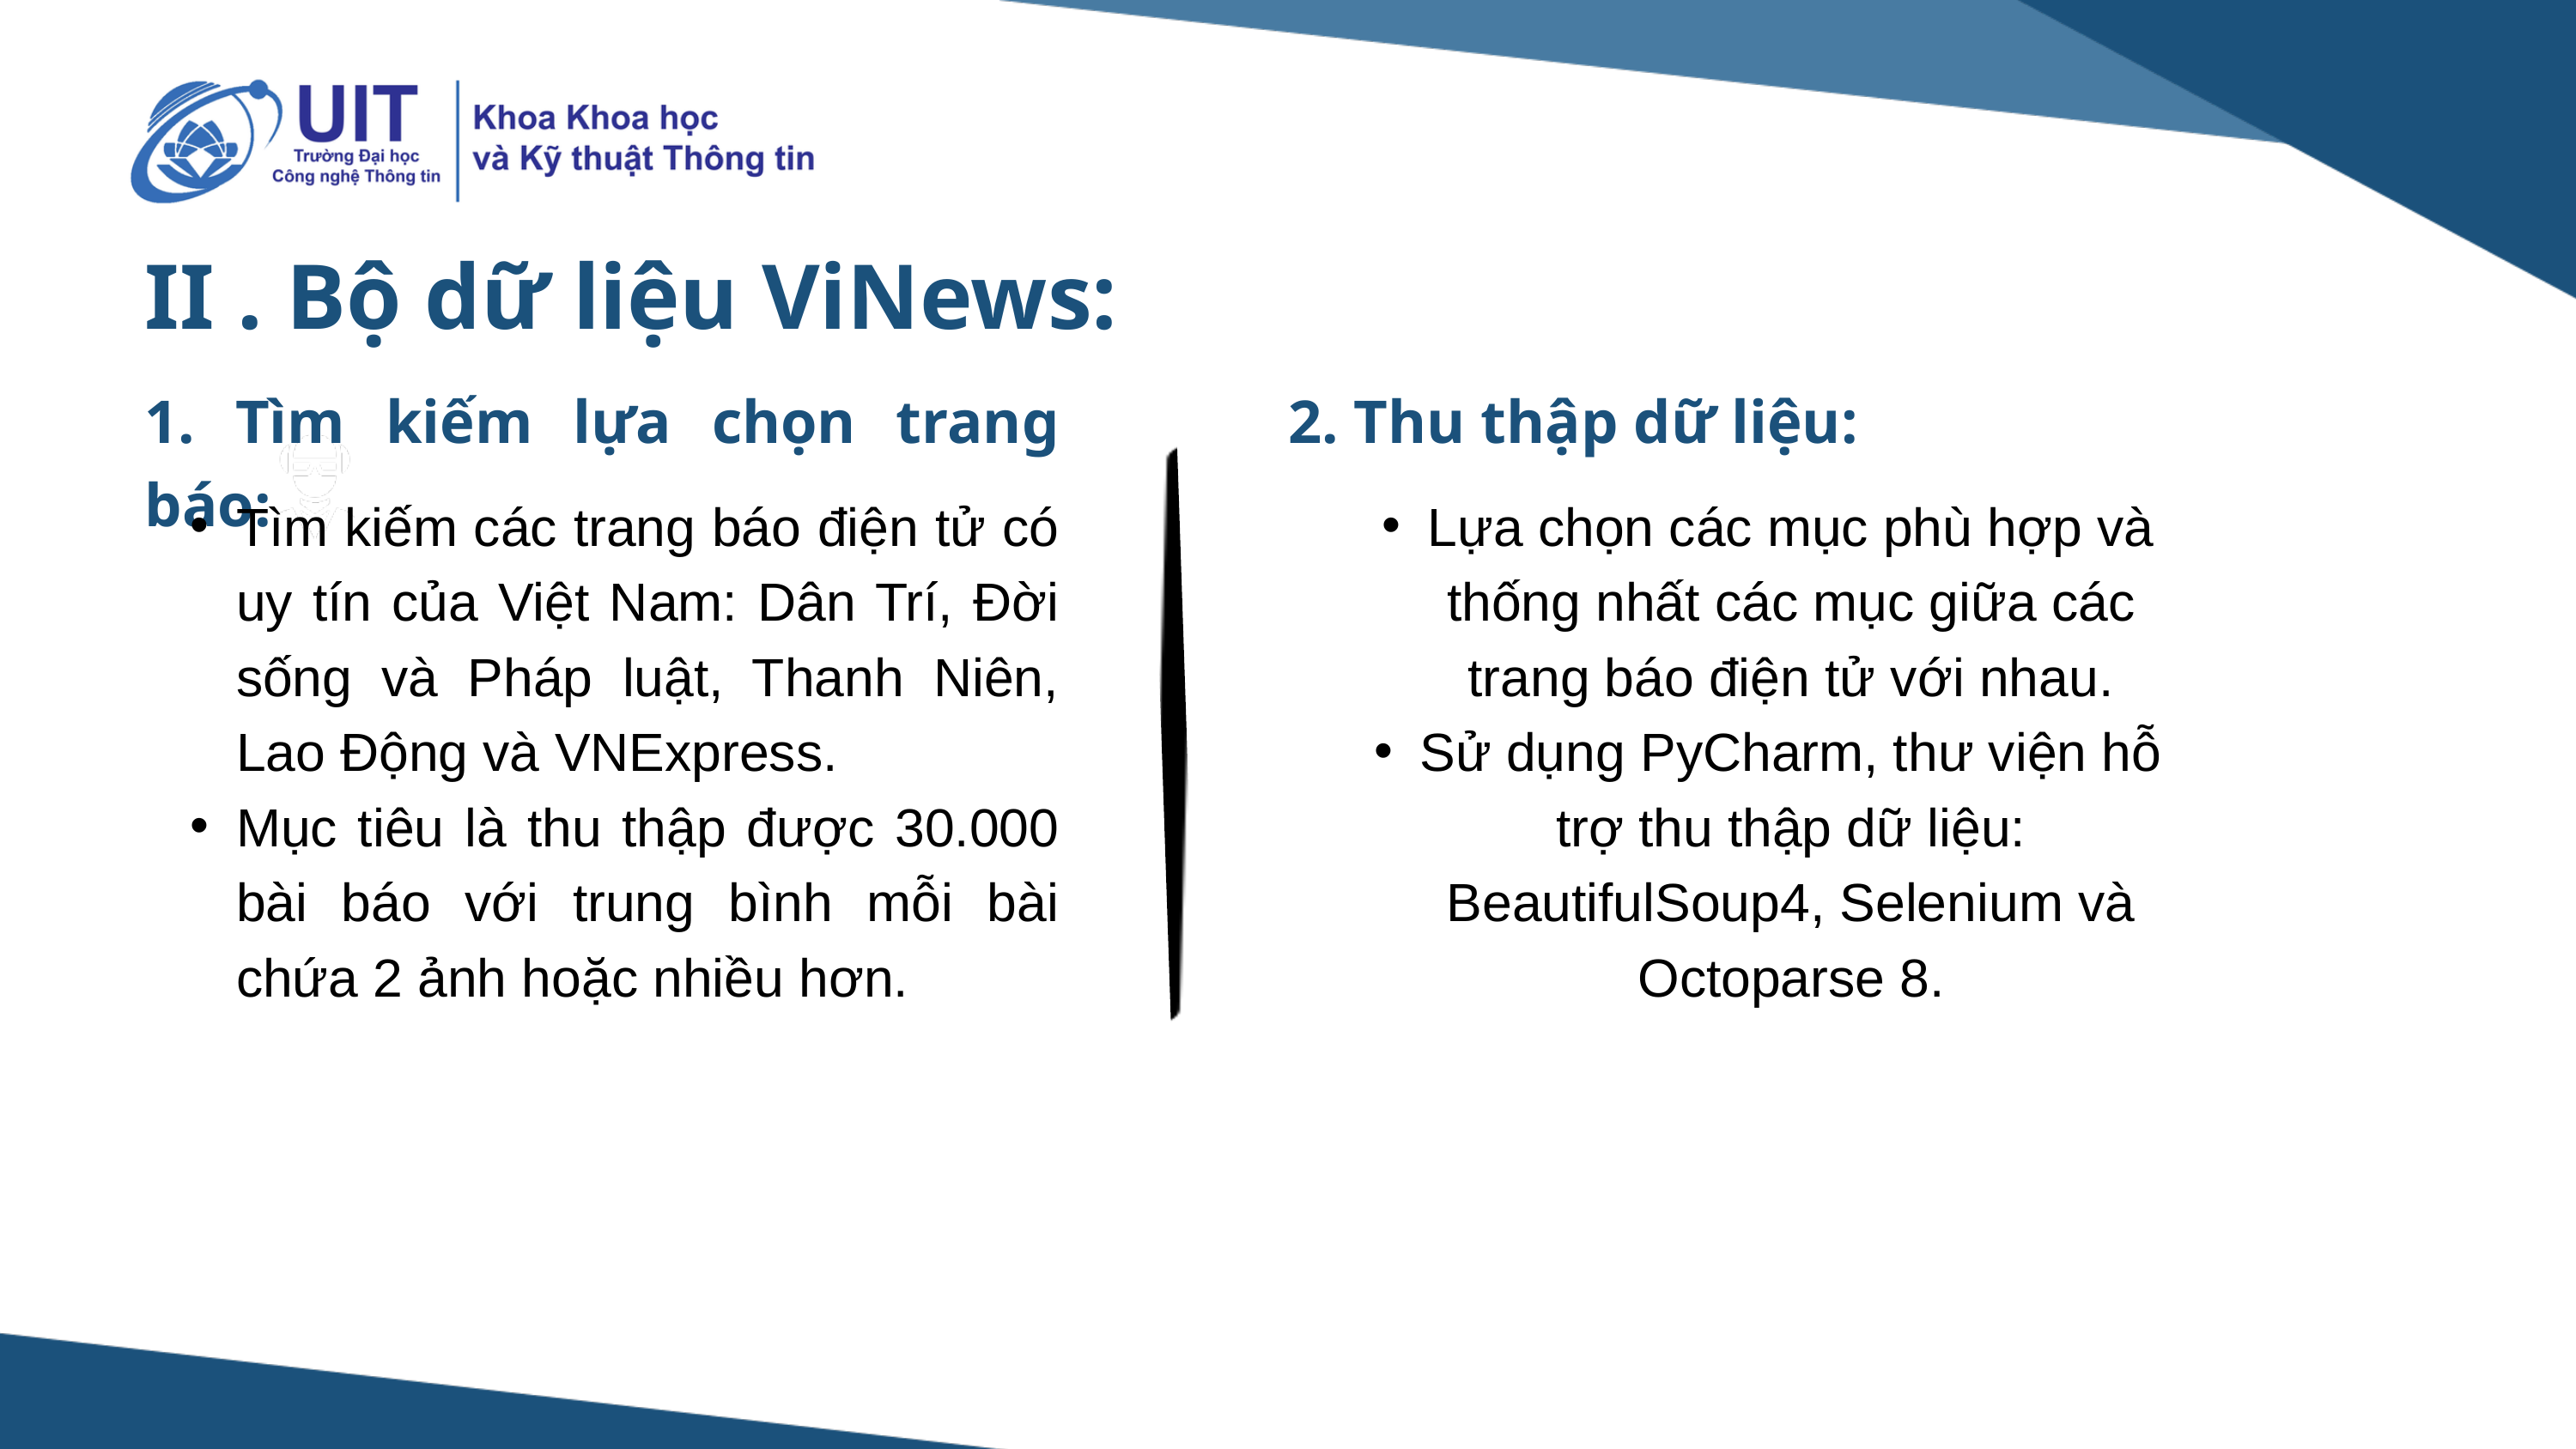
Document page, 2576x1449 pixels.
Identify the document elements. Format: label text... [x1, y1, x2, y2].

text_box II . Bộ dữ liệu ViNews: [144, 239, 1850, 348]
text_box [999, 0, 1491, 211]
text_box Lựa chọn các mục phù hợp và thống nhất các mục giữa các trang báo điện tử với nhau. Sử dụng PyCharm, thư viện hỗ trợ thu thập dữ liệu: BeautifulSoup4, Selenium và Octoparse 8. [1288, 482, 2203, 1008]
text_box 2. Thu thập dữ liệu: [1288, 373, 1912, 456]
text_box Tìm kiếm các trang báo điện tử có uy tín của Việt Nam: Dân Trí, Đời sống và Pháp luật, Thanh Niên, Lao Động và VNExpress. Mục tiêu là thu thập được 30.000 bài báo với trung bình mỗi bài chứa 2 ảnh hoặc nhiều hơn. [144, 482, 1060, 1008]
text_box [78, 75, 859, 208]
text_box [0, 1258, 1787, 1449]
text_box [1151, 445, 1197, 1025]
text_box 1. Tìm kiếm lựa chọn trang báo: [144, 373, 1060, 482]
text_box [1491, 0, 2576, 577]
